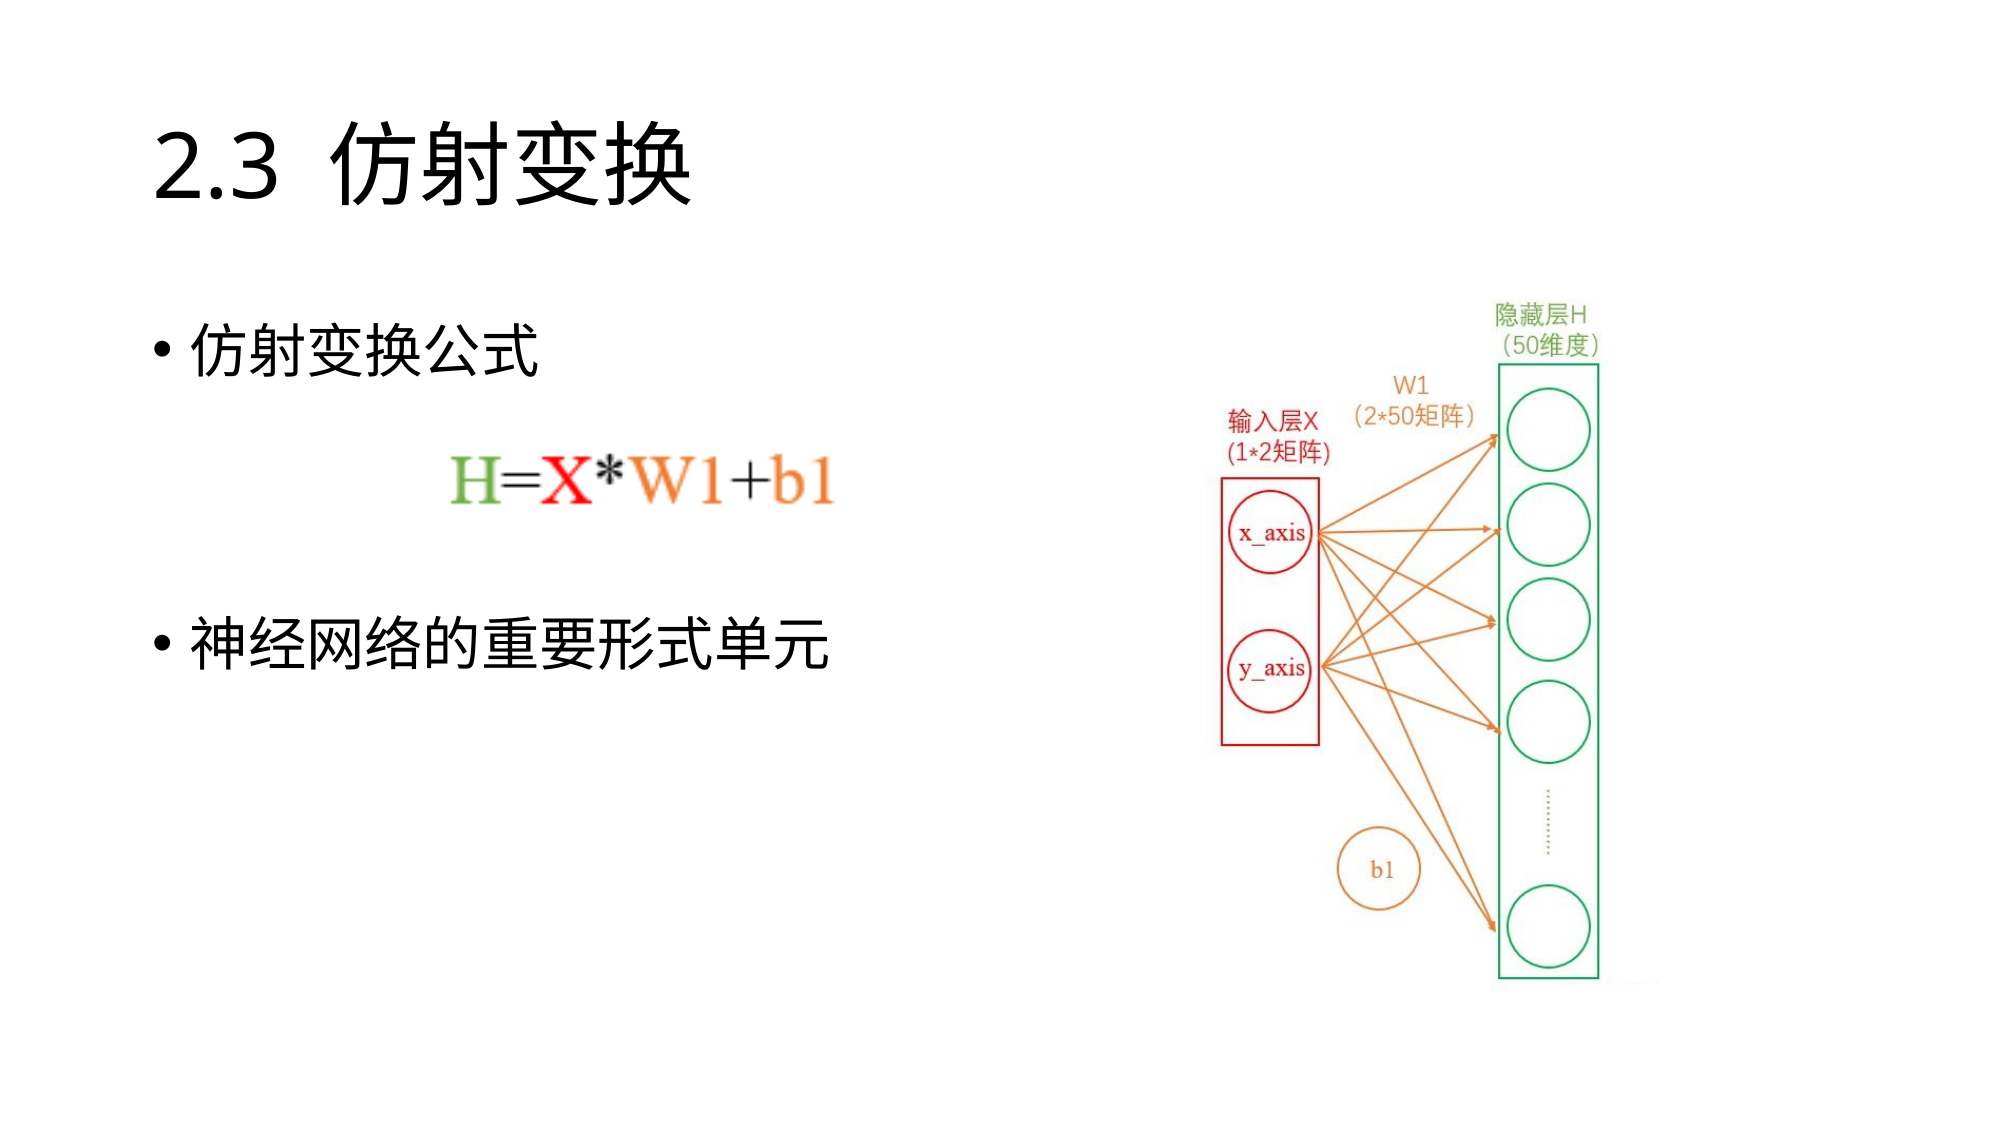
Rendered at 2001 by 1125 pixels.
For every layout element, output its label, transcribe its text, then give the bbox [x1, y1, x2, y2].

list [1205, 299, 1670, 1014]
title 2.3 仿射变换 [137, 59, 1863, 278]
picture [430, 430, 896, 533]
list 仿射变换公式 神经网络的重要形式单元 [137, 299, 988, 1014]
